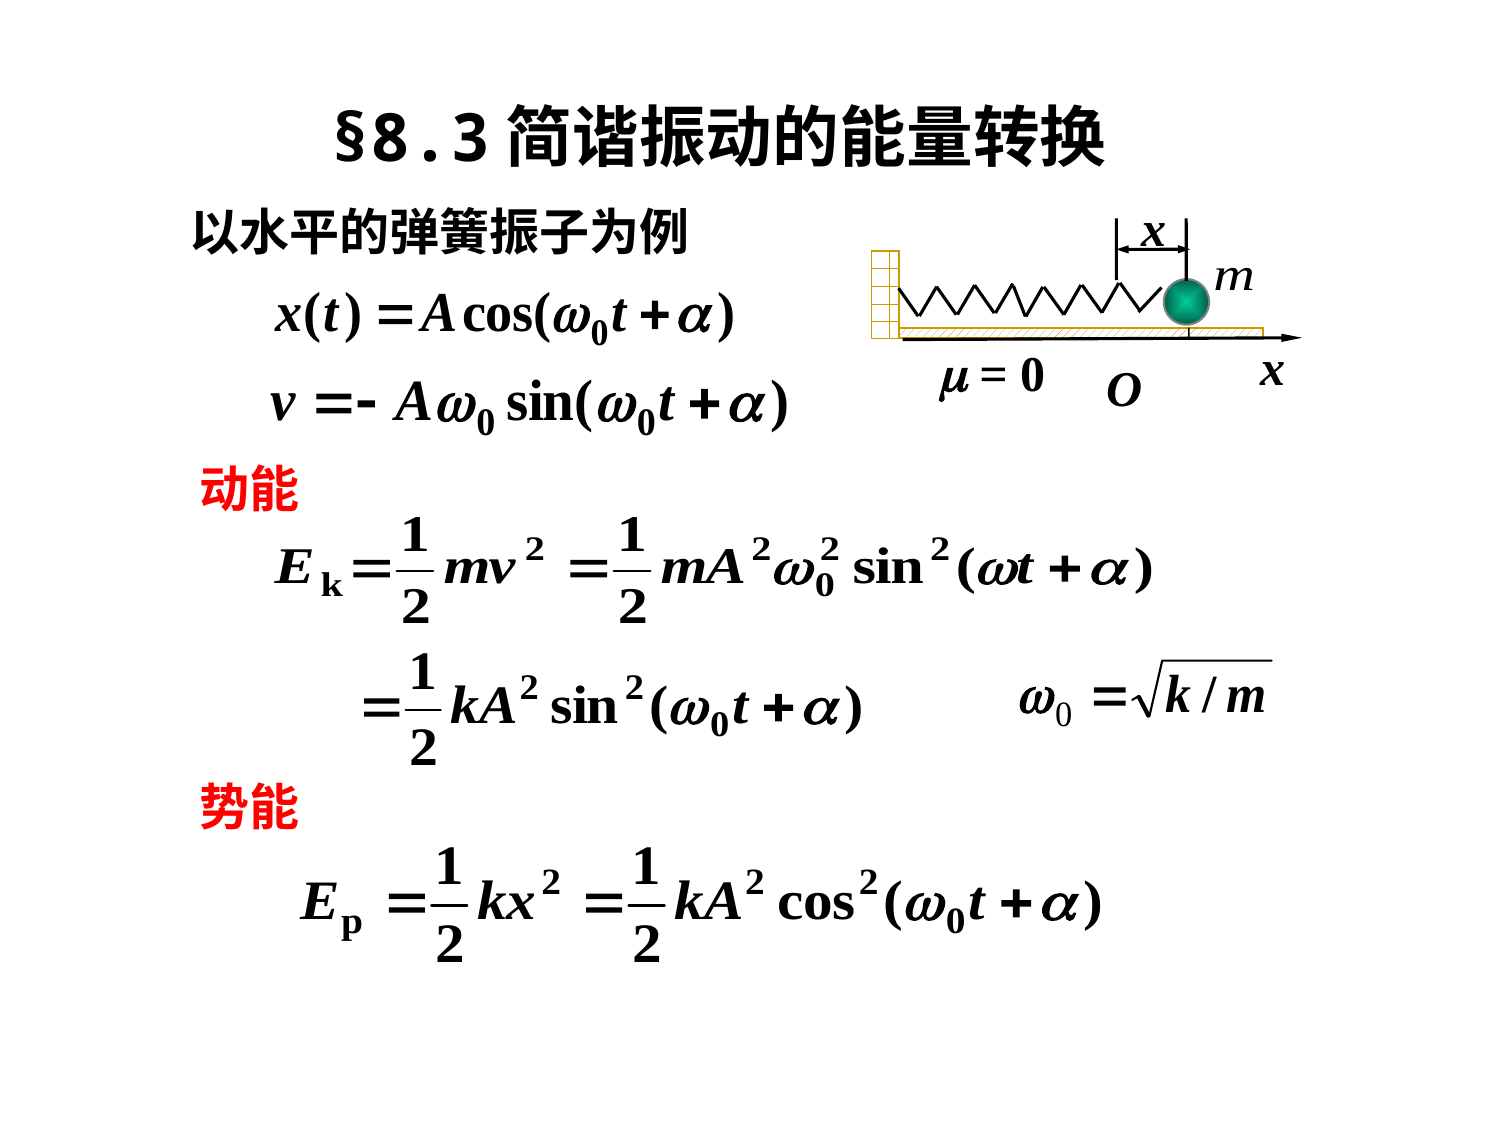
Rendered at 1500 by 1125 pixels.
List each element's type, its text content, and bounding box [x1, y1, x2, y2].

text_box 以水平的弹簧振子为例 [174, 174, 705, 268]
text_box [349, 637, 876, 778]
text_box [1012, 649, 1285, 740]
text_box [262, 362, 801, 451]
text_box §8.3简谐振动的能量转换 [315, 87, 1153, 183]
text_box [262, 501, 1163, 636]
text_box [288, 830, 1113, 976]
text_box 势能 [184, 749, 360, 843]
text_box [871, 171, 1303, 425]
text_box 动能 [184, 431, 360, 525]
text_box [262, 274, 746, 360]
